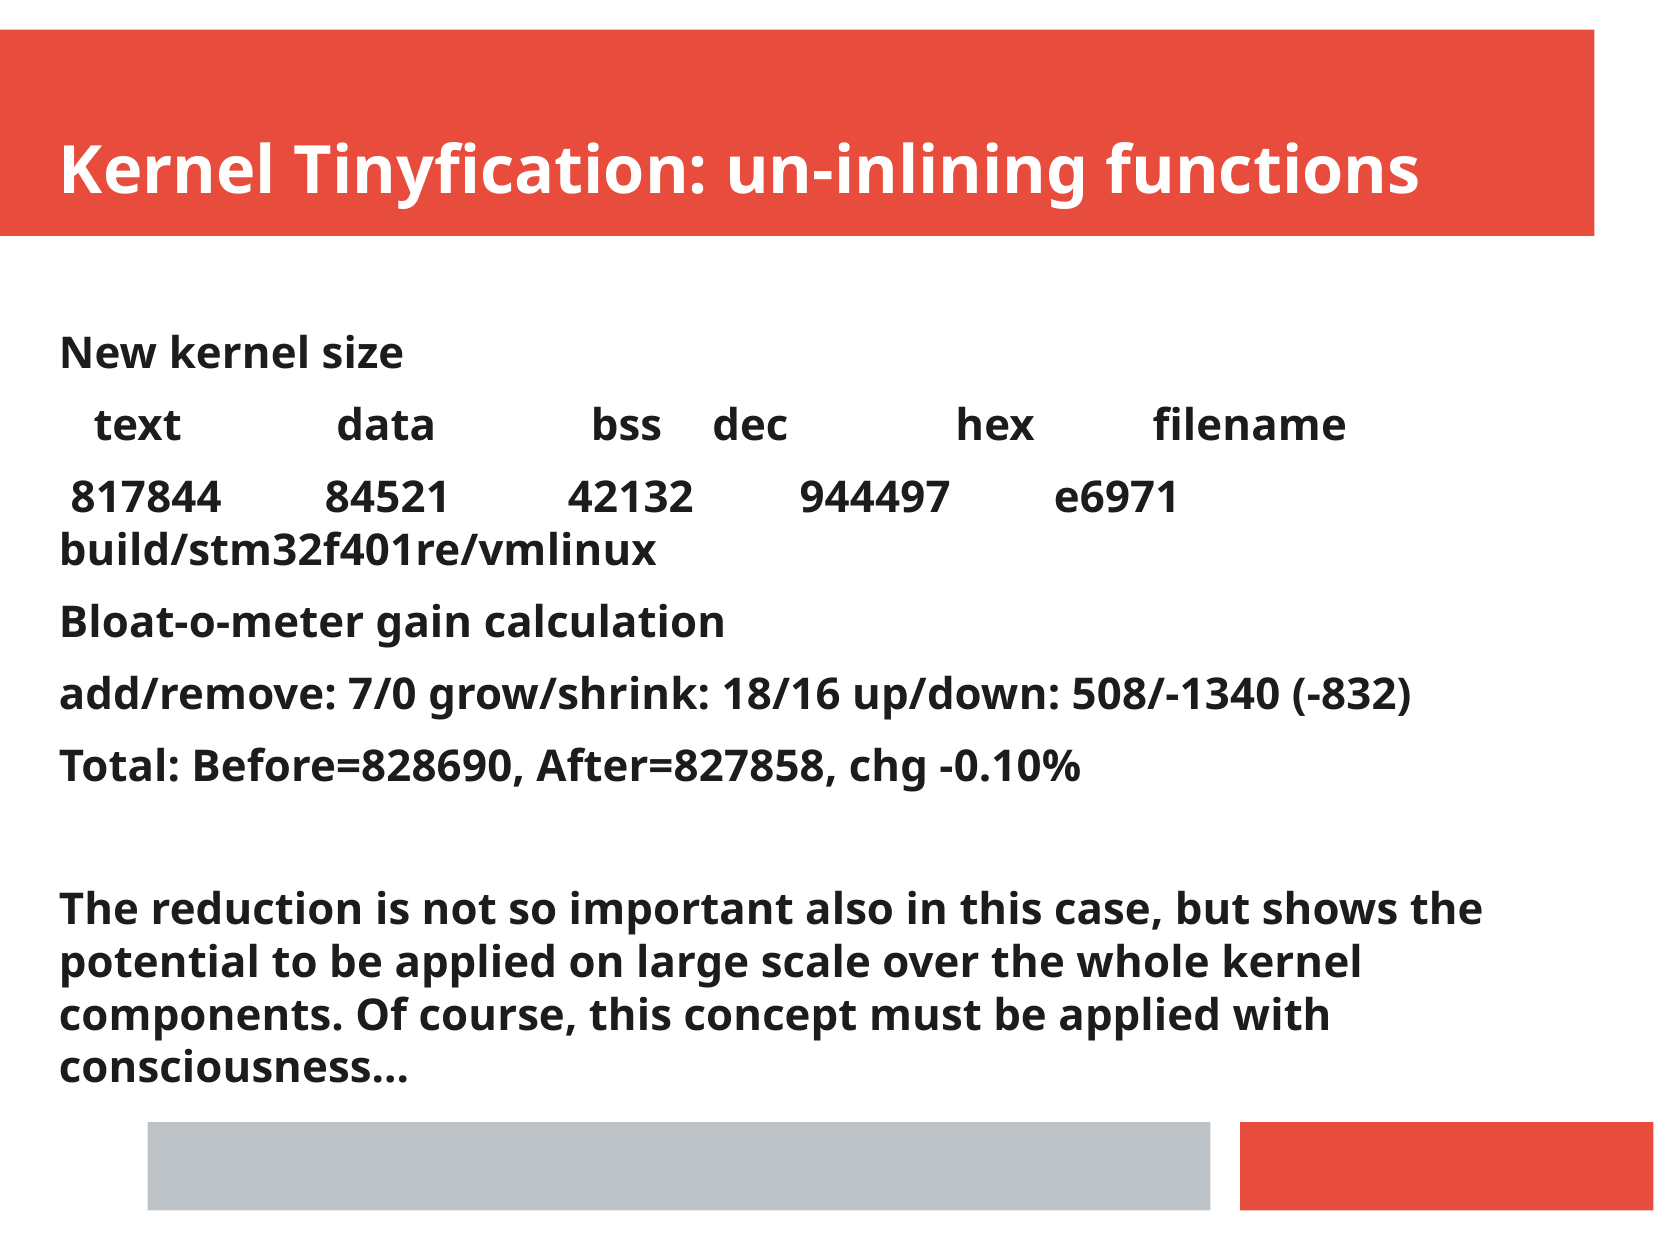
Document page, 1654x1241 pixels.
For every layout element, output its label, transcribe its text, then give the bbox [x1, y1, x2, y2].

text_box New kernel size text data bss dec hex filename 817844 84521 42132 944497 e6971 build/stm32f401re/vmlinux Bloat-o-meter gain calculation add/remove: 7/0 grow/shrink: 18/16 up/down: 508/-1340 (-832) Total: Before=828690, After=827858, chg -0.10% The reduction is not so important also in this case, but shows the potential to be applied on large scale over the whole kernel components. Of course, this concept must be applied with consciousness... [59, 324, 1565, 1093]
text_box Kernel Tinyfication: un-inlining functions [59, 59, 1595, 207]
